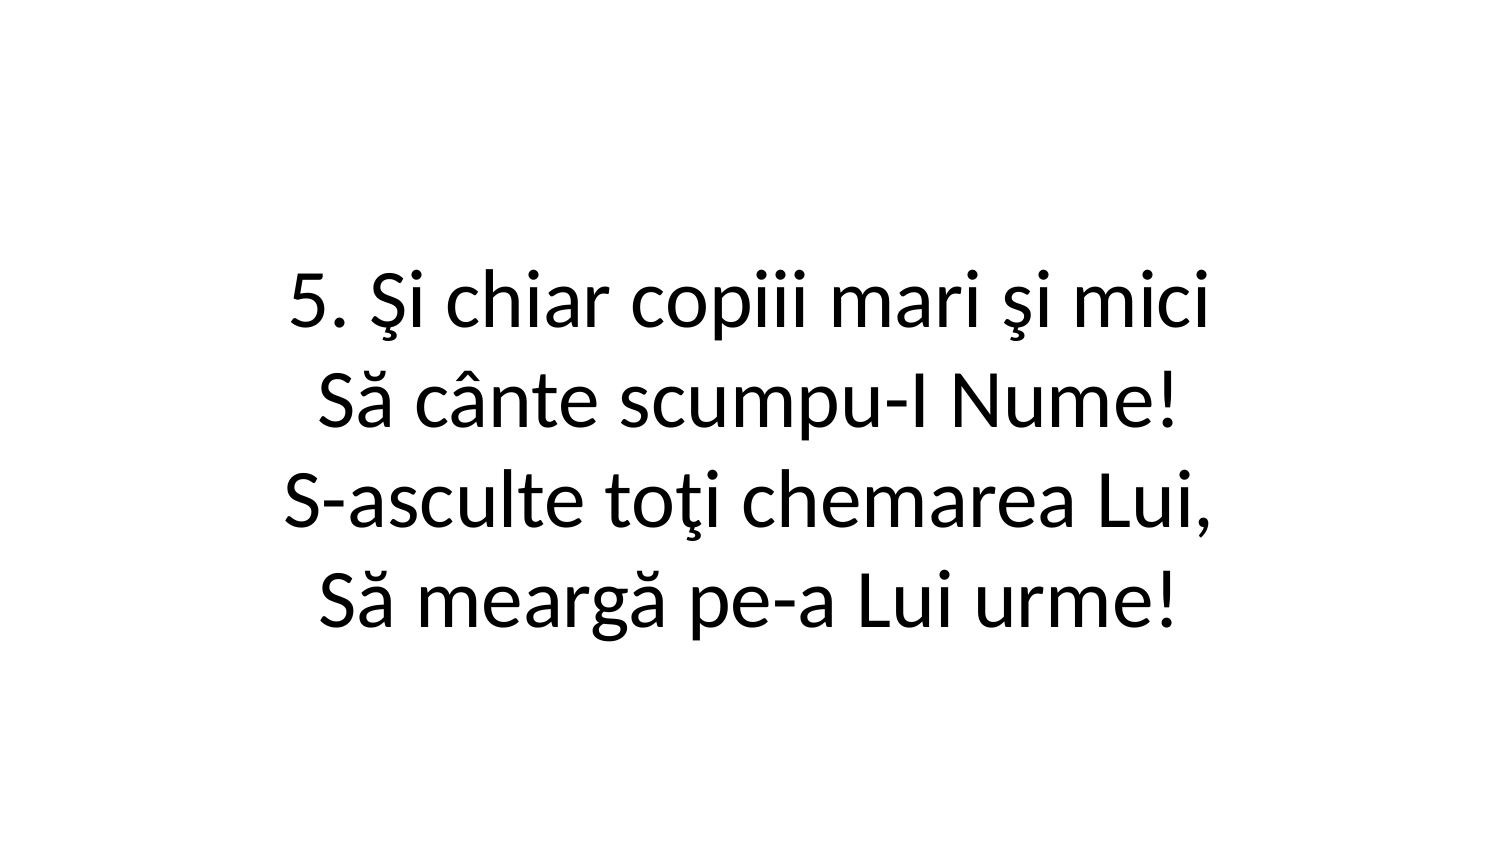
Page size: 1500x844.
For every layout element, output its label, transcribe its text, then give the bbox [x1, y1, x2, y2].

text_box 5. Şi chiar copiii mari şi mici Să cânte scumpu-I Nume! S-asculte toţi chemarea Lui, Să meargă pe-a Lui urme! [269, 192, 1231, 652]
